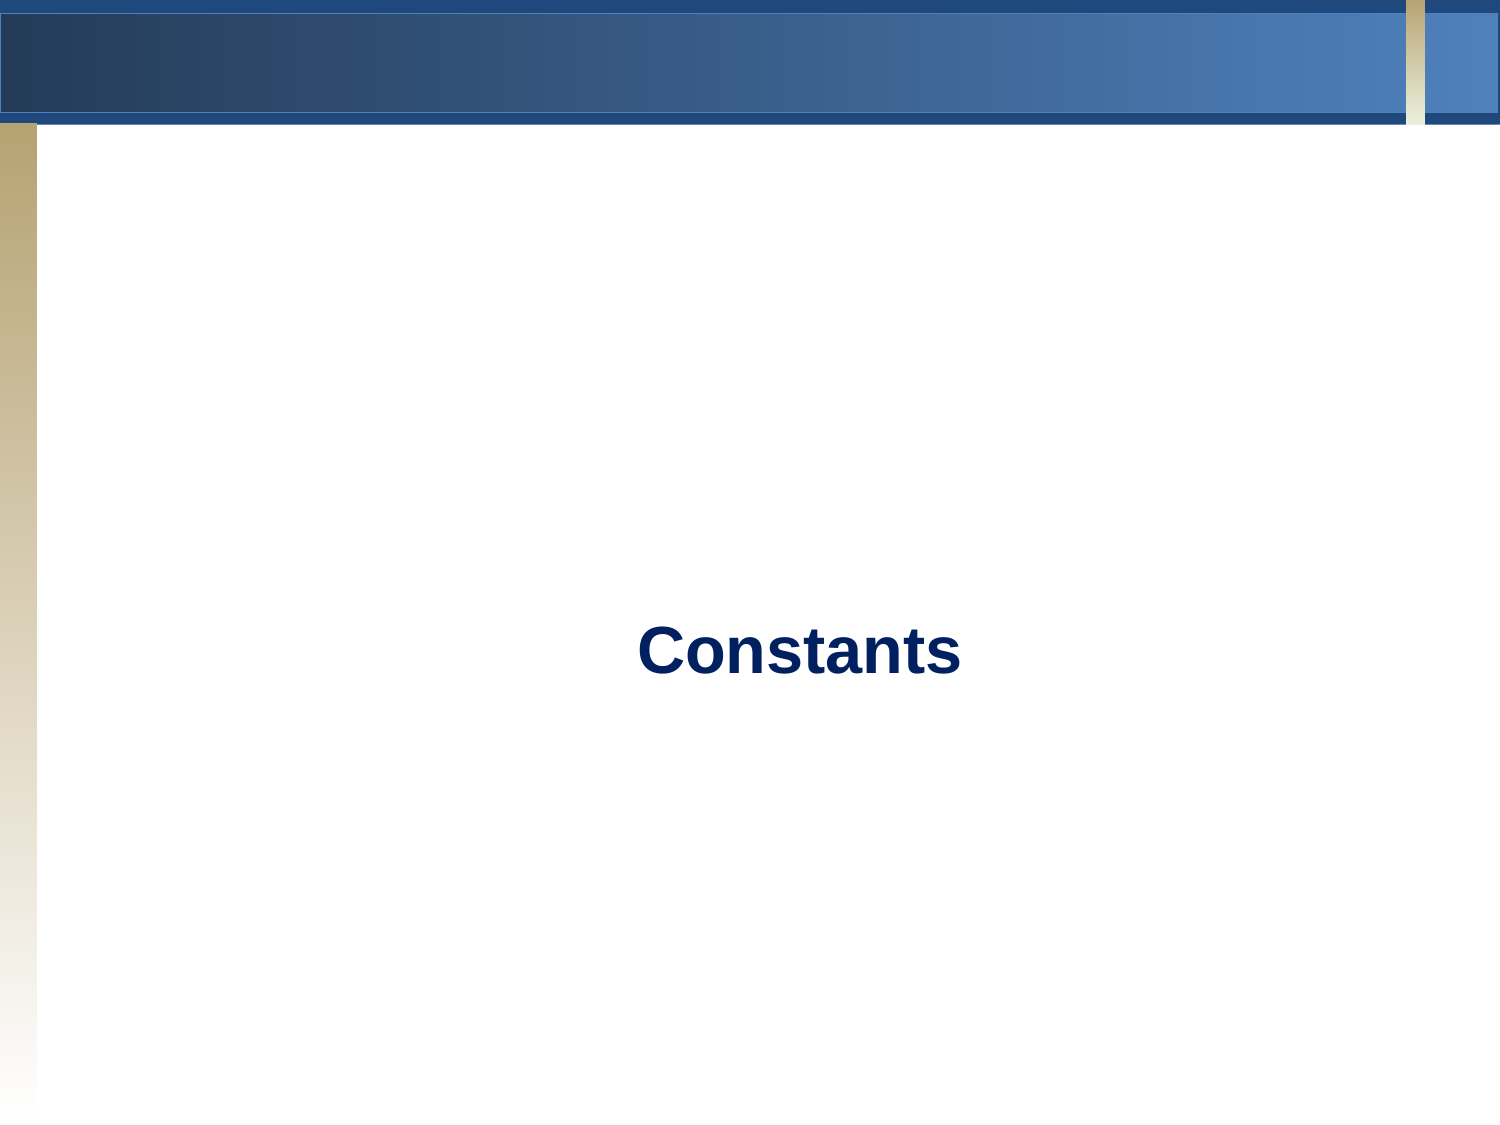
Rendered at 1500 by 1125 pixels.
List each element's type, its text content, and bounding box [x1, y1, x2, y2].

title Constants [237, 600, 1363, 688]
